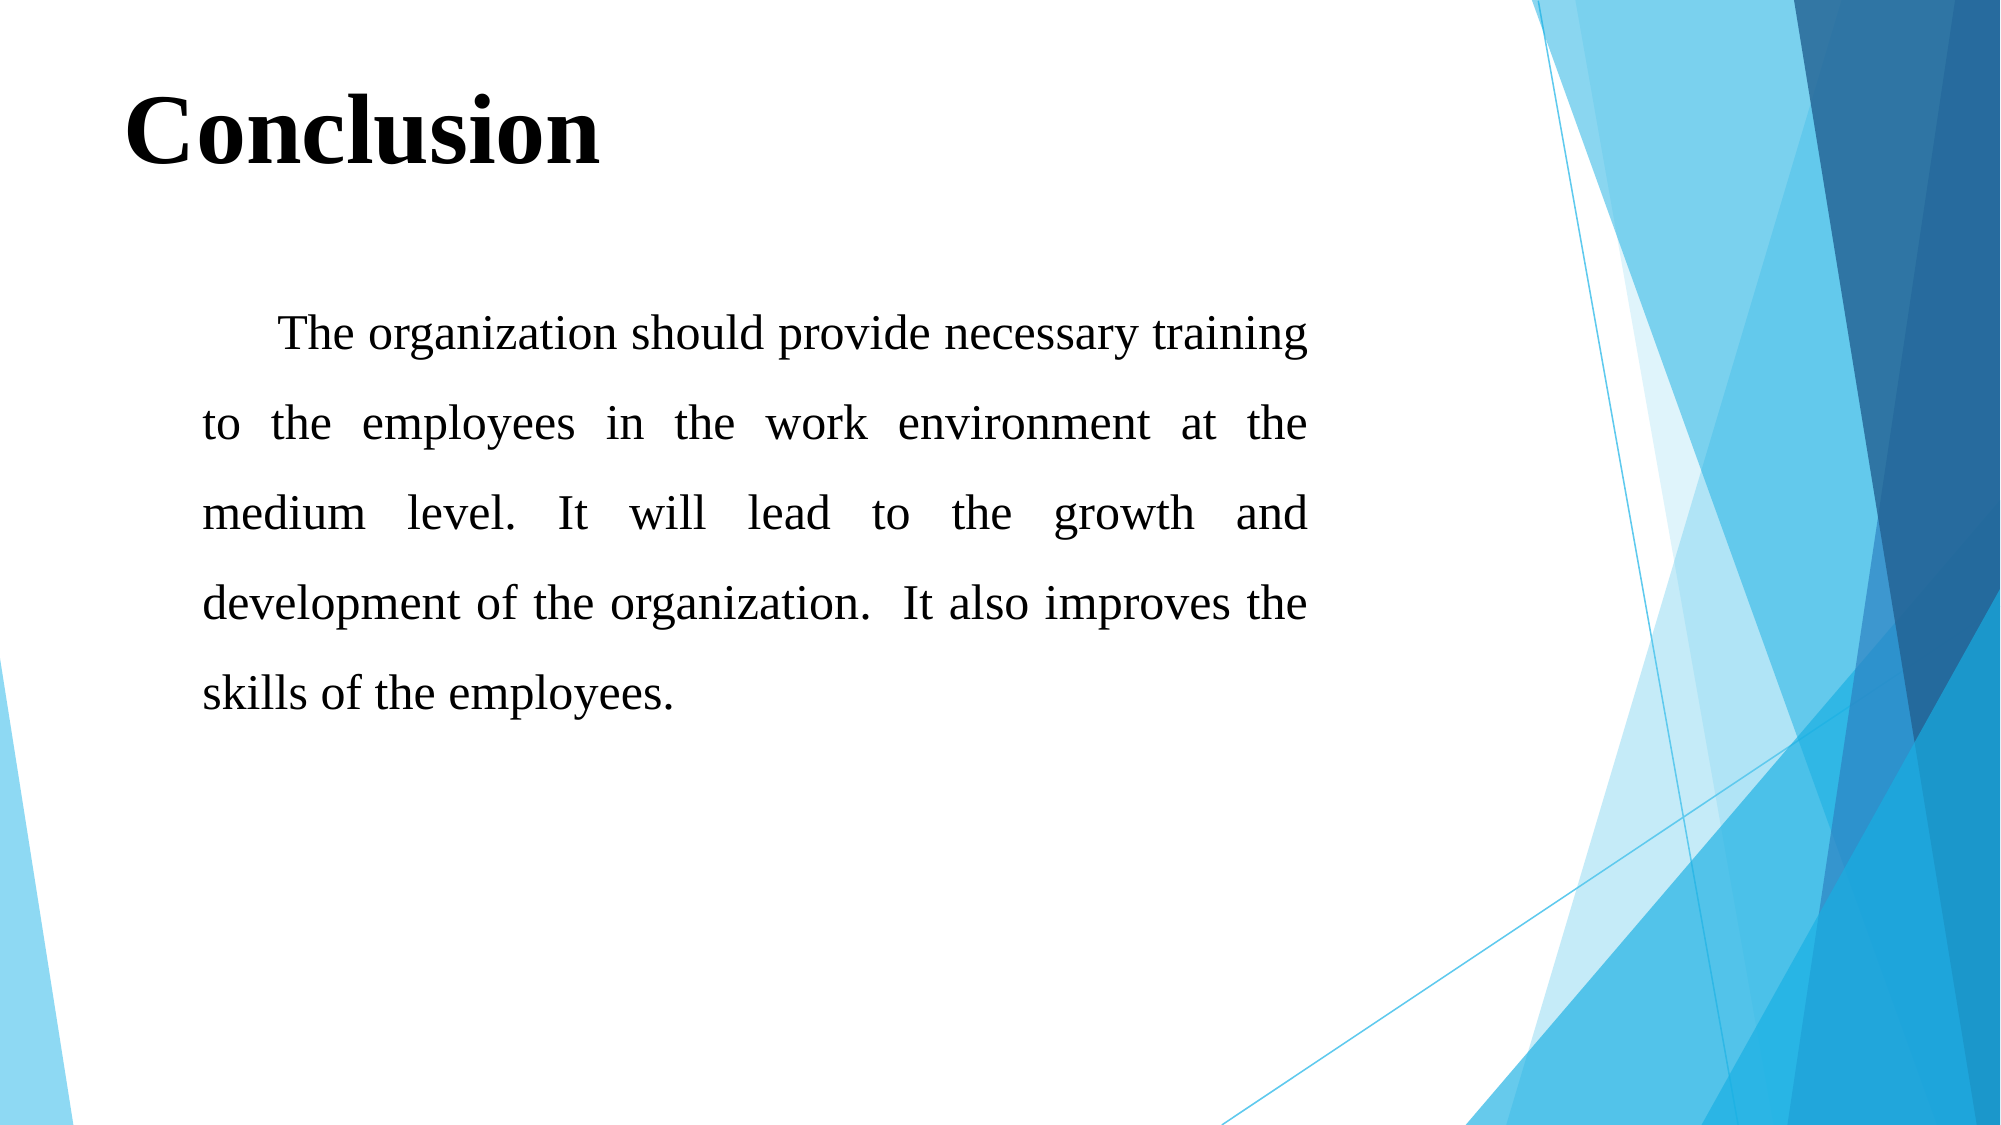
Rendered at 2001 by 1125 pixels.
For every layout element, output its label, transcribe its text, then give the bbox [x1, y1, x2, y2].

title Conclusion [123, 63, 1877, 188]
text_box The organization should provide necessary training to the employees in the work environment at the medium level. It will lead to the growth and development of the organization. It also improves the skills of the employees. [187, 262, 1324, 737]
